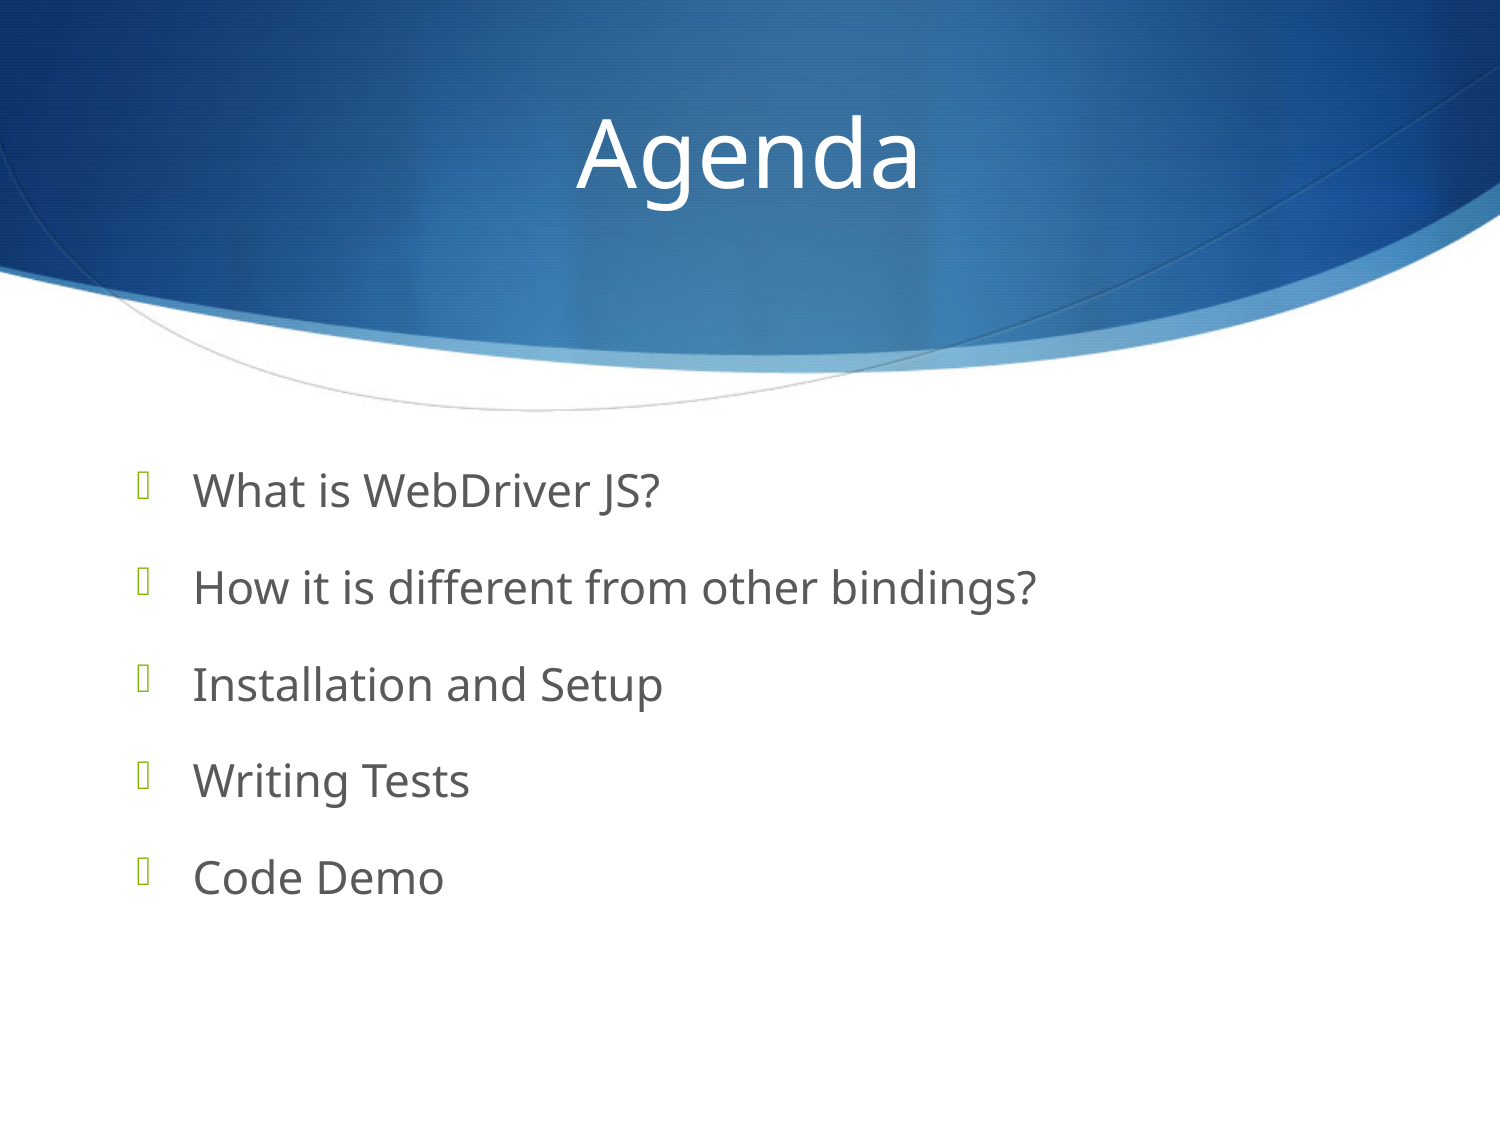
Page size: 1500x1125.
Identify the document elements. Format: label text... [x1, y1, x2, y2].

title Agenda [75, 56, 1425, 245]
list What is WebDriver JS? How it is different from other bindings? Installation and Setup Writing Tests Code Demo [121, 454, 1379, 991]
picture [0, 0, 1500, 1125]
